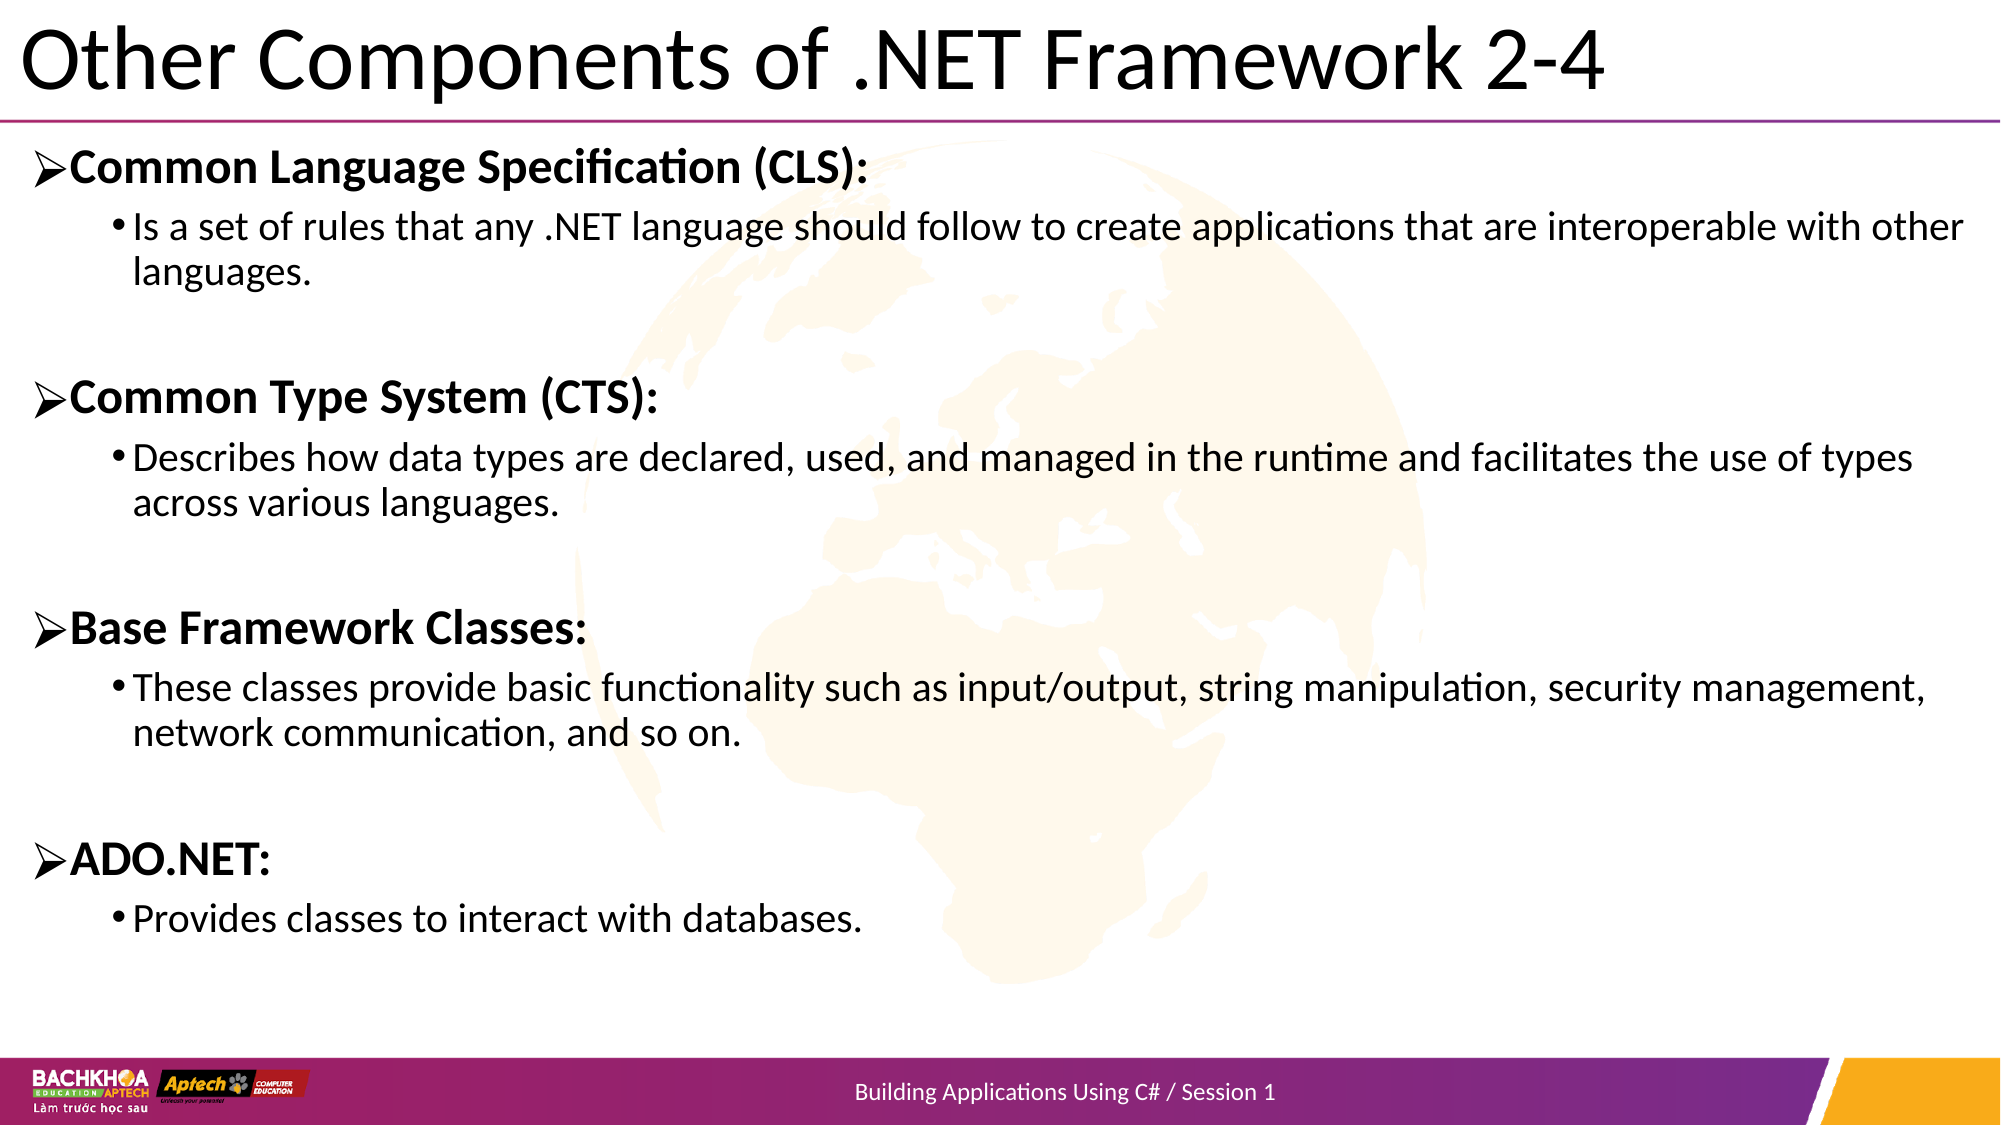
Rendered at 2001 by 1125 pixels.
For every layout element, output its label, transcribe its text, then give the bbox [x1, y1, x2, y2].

footer Building Applications Using C# / Session 1 [324, 1060, 1813, 1120]
list Common Language Specification (CLS): Is a set of rules that any .NET language should follow to create applications that are interoperable with other languages. Common Type System (CTS): Describes how data types are declared, used, and managed in the runtime and facilitates the use of types across various languages. Base Framework Classes: These classes provide basic functionality such as input/output, string manipulation, security management, network communication, and so on. ADO.NET: Provides classes to interact with databases. [5, 125, 1993, 1014]
title Other Components of .NET Framework 2-4 [5, 3, 1993, 116]
picture [0, 0, 2001, 1125]
